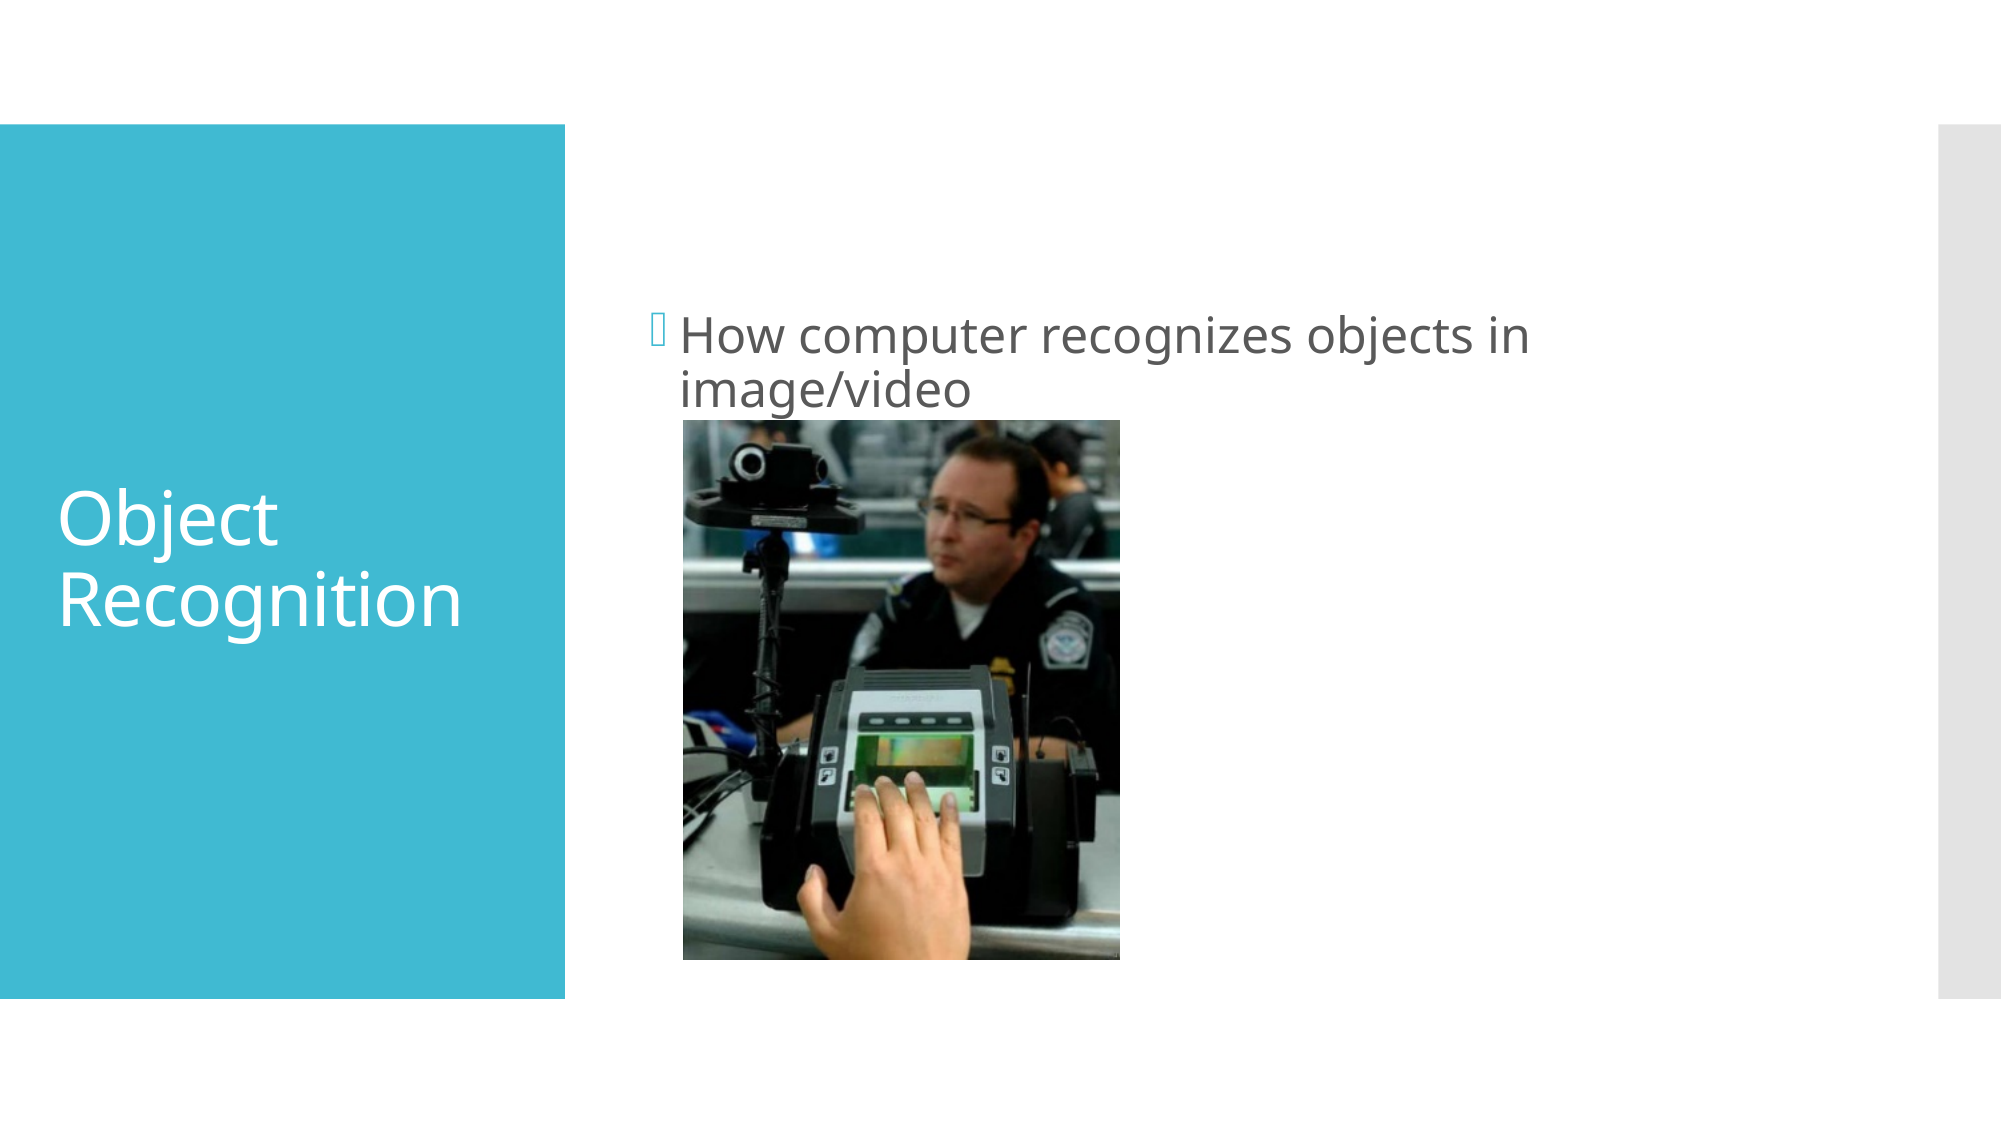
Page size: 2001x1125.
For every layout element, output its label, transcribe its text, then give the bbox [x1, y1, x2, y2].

title Object Recognition [41, 184, 525, 940]
picture [683, 420, 1120, 961]
list How computer recognizes objects in image/video [634, 141, 1835, 982]
